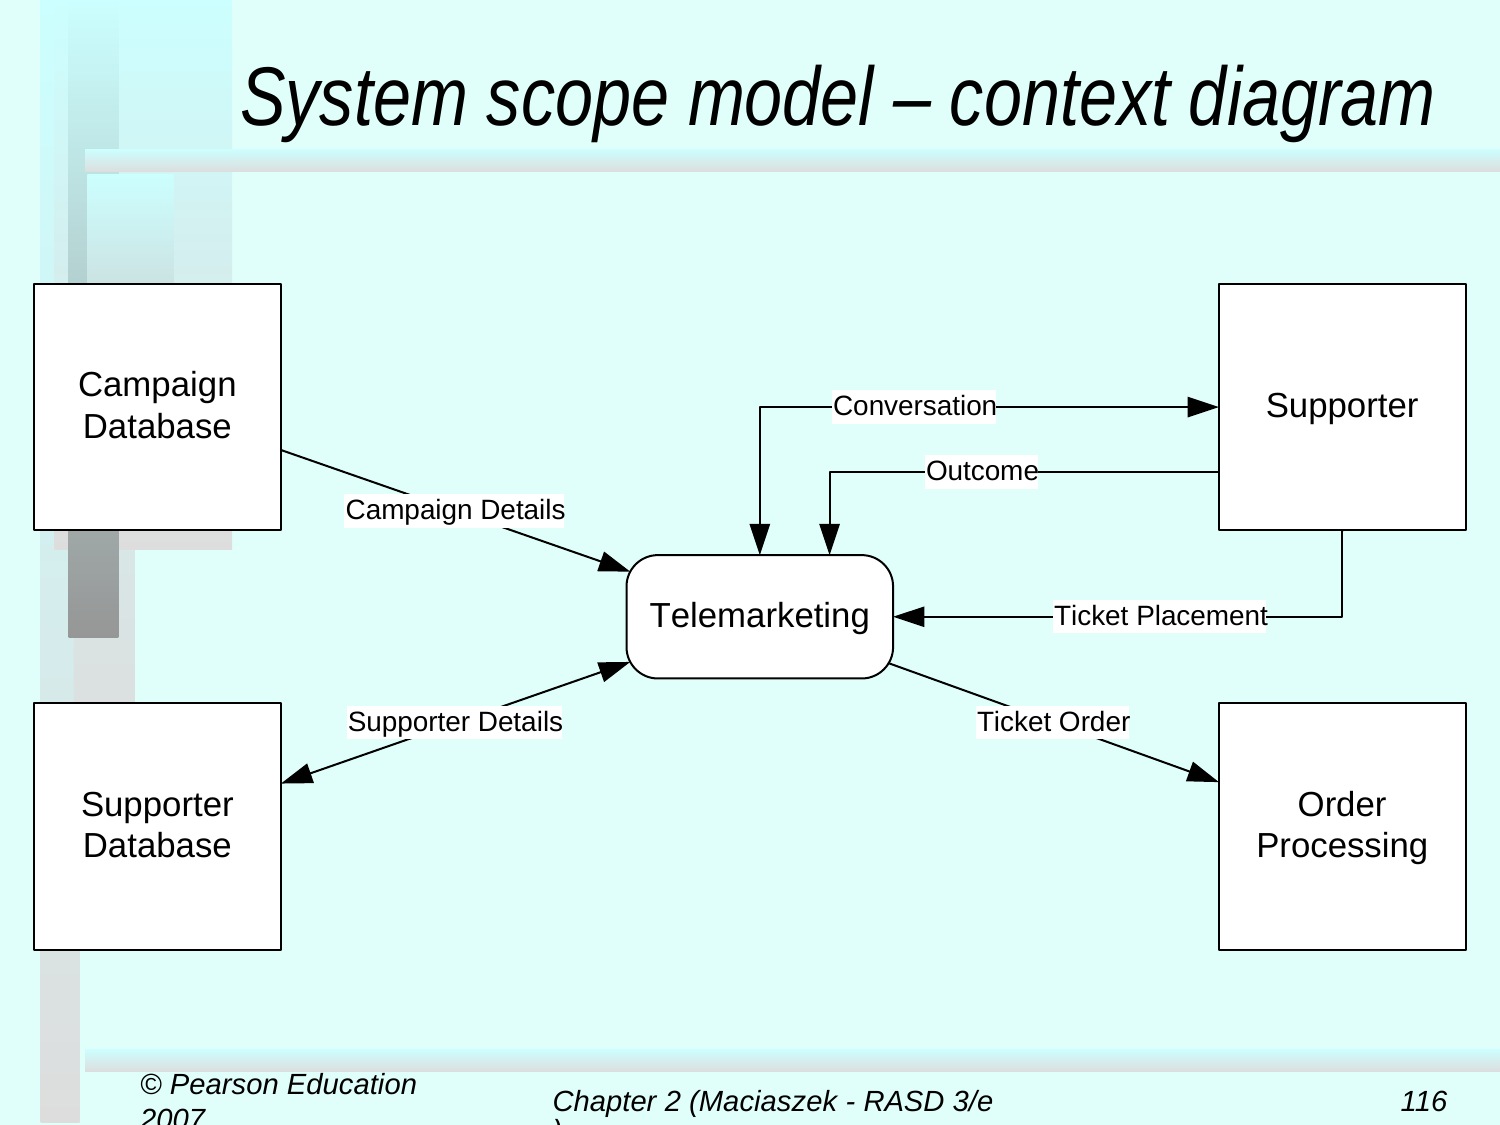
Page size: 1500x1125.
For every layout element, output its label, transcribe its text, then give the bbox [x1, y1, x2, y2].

slide_number 116 [1149, 1074, 1463, 1125]
title System scope model – context diagram [225, 0, 1500, 150]
slide_number © Pearson Education 2007 [125, 1074, 438, 1125]
footer Chapter 2 (Maciaszek - RASD 3/e) [537, 1074, 1013, 1125]
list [29, 278, 1471, 955]
